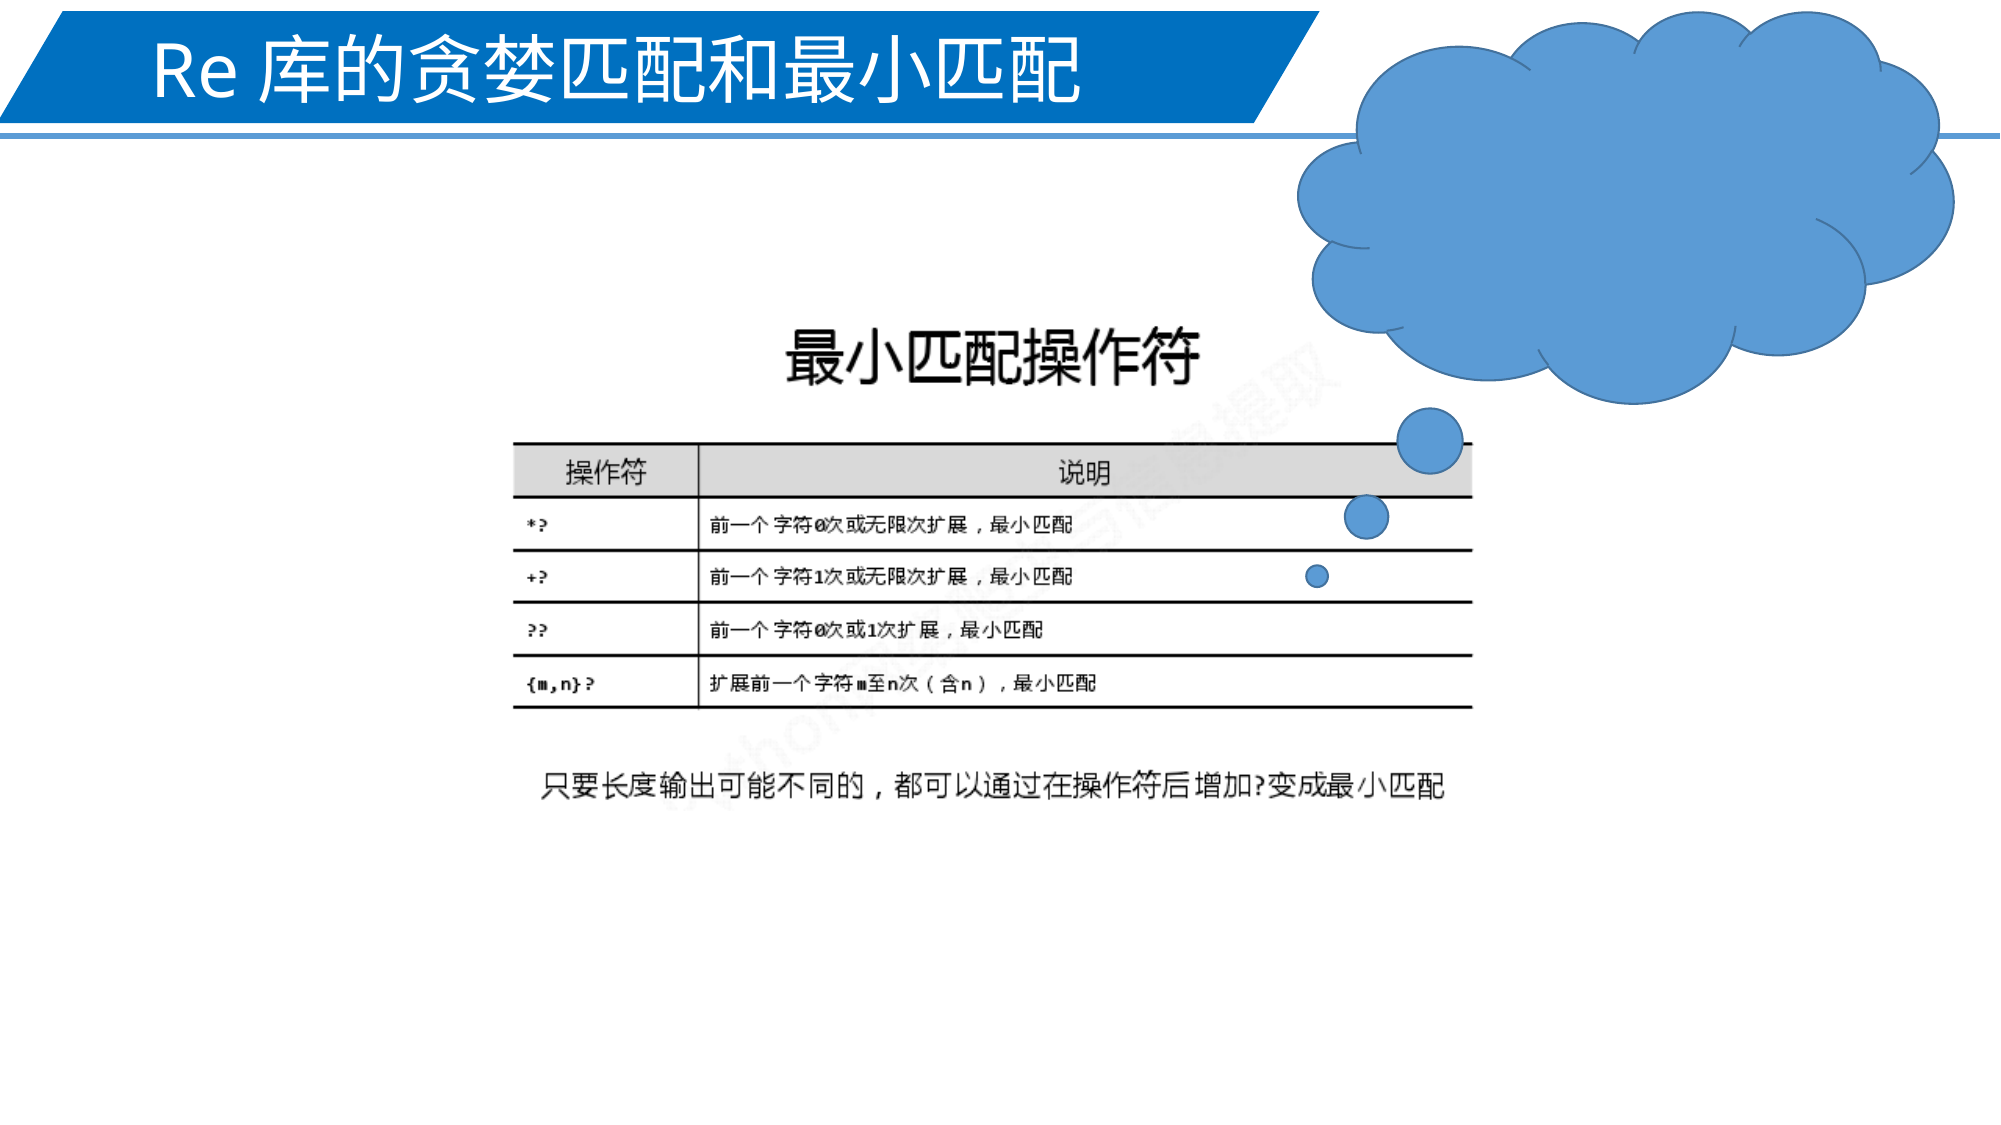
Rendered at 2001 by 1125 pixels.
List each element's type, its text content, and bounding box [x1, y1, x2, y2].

text_box [1355, 11, 1941, 135]
text_box Re库的贪婪匹配和最小匹配 [0, 11, 1320, 124]
picture [490, 314, 1510, 811]
text_box [1296, 136, 1955, 405]
